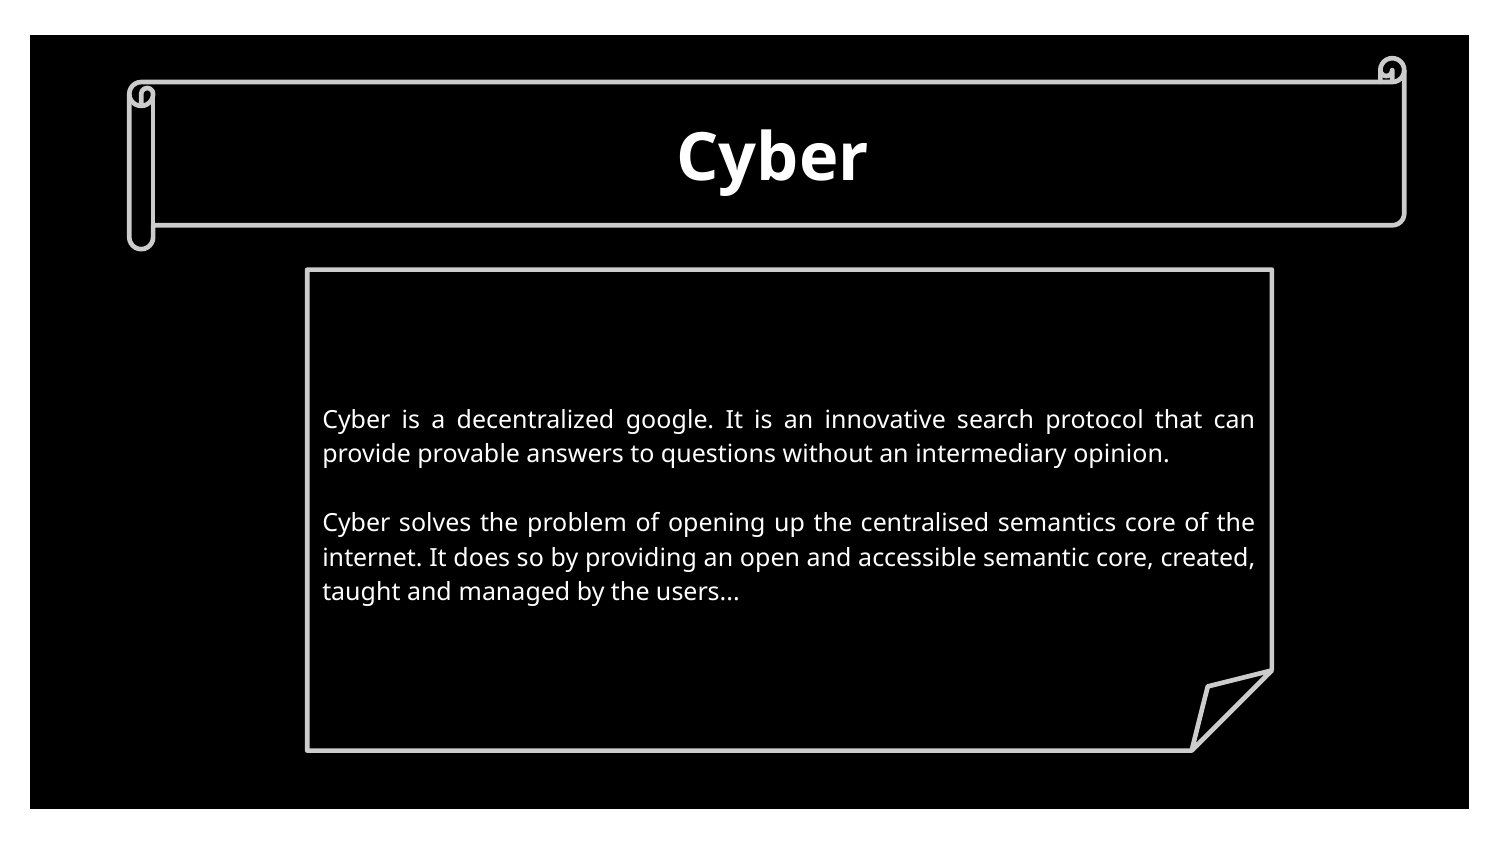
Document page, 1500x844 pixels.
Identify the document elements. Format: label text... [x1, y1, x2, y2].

text_box Cyber is a decentralized google. It is an innovative search protocol that can provide provable answers to questions without an intermediary opinion. Cyber solves the problem of opening up the centralised semantics core of the internet. It does so by providing an open and accessible semantic core, created, taught and managed by the users... [307, 269, 1272, 751]
text_box Cyber [129, 58, 1405, 250]
text_box [29, 33, 1470, 810]
